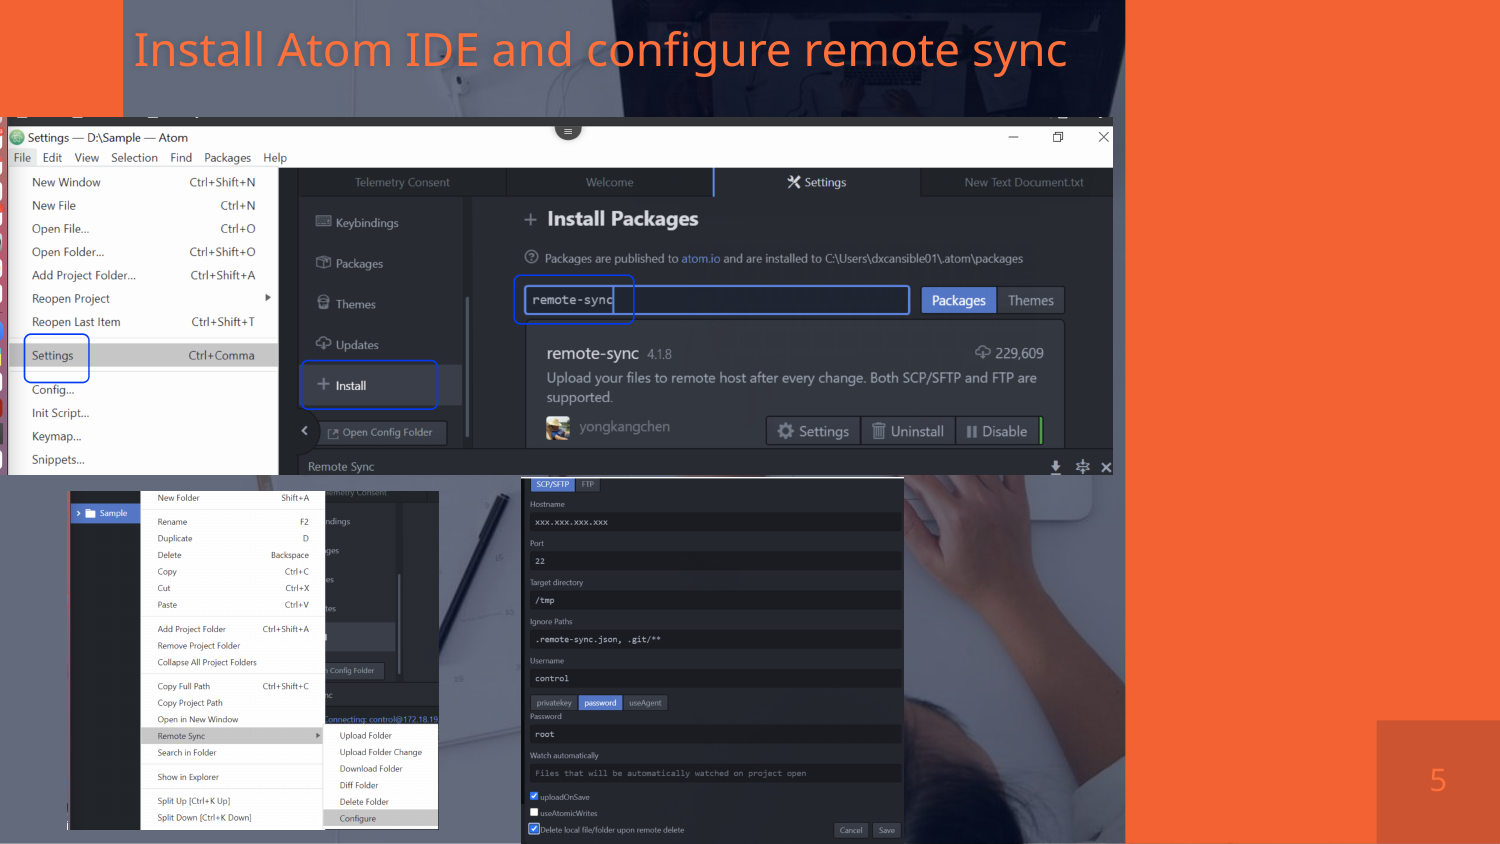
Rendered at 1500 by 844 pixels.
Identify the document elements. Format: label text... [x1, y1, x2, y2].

picture [59, 487, 446, 842]
title Install Atom IDE and configure remote sync [133, 0, 1080, 77]
slide_number 5 [1376, 720, 1500, 844]
picture [0, 114, 1119, 844]
